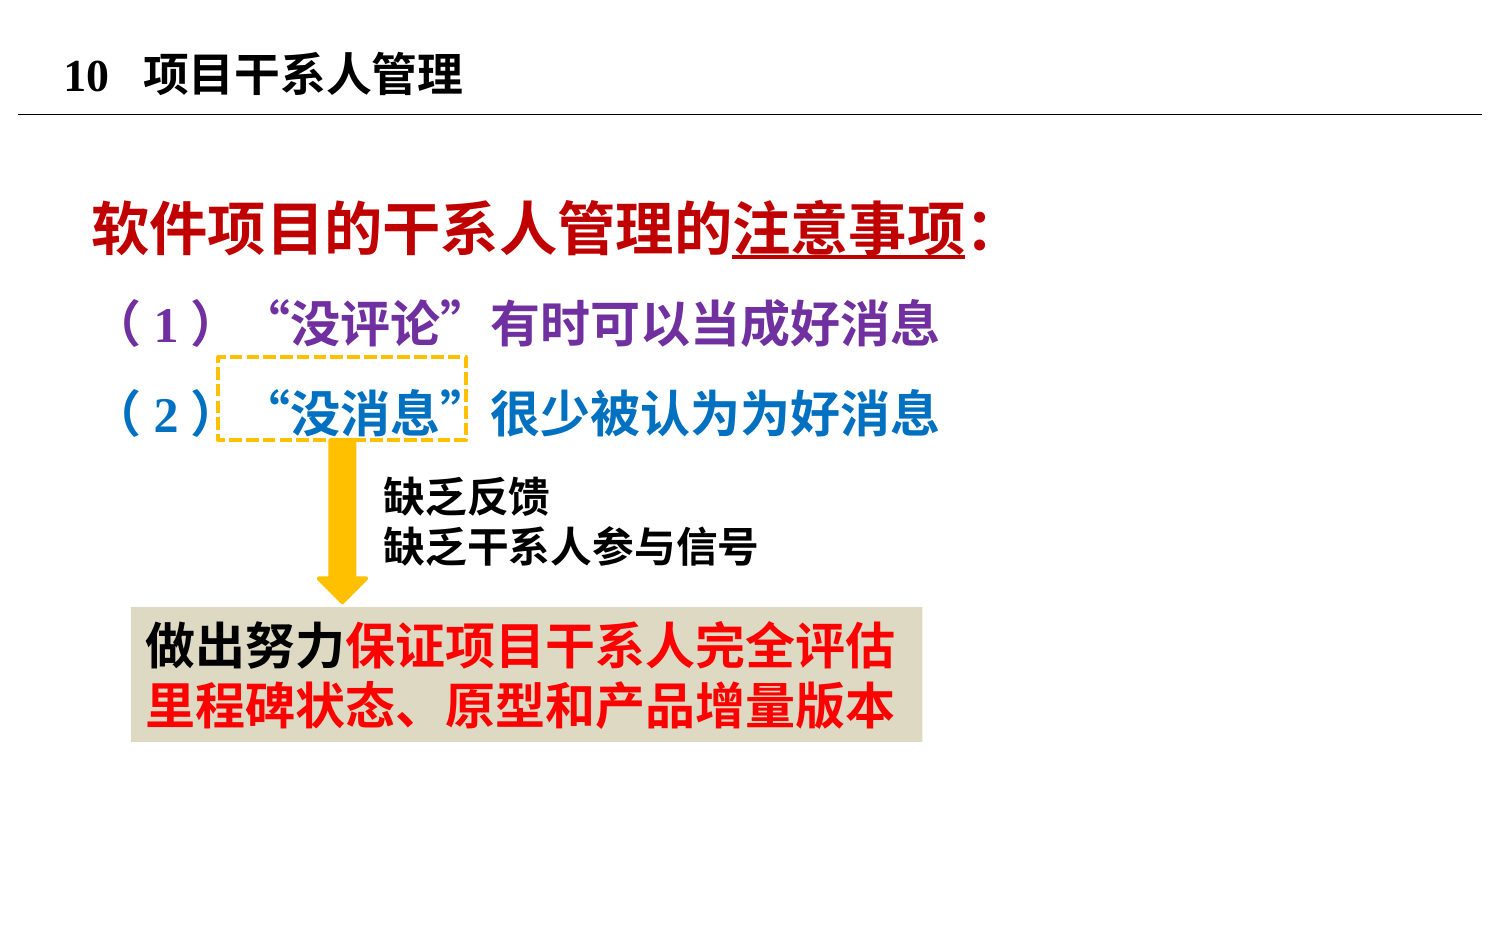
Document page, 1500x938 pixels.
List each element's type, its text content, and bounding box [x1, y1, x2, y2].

title 10 项目干系人管理 [48, 19, 1005, 127]
text_box 做出努力保证项目干系人完全评估里程碑状态、原型和产品增量版本 [130, 607, 923, 742]
text_box [316, 441, 368, 605]
text_box 软件项目的干系人管理的注意事项： （1）“没评论”有时可以当成好消息 （2）“没消息”很少被认为为好消息 [76, 149, 1424, 736]
text_box [216, 355, 468, 442]
text_box 缺乏反馈 缺乏干系人参与信号 [368, 463, 775, 578]
